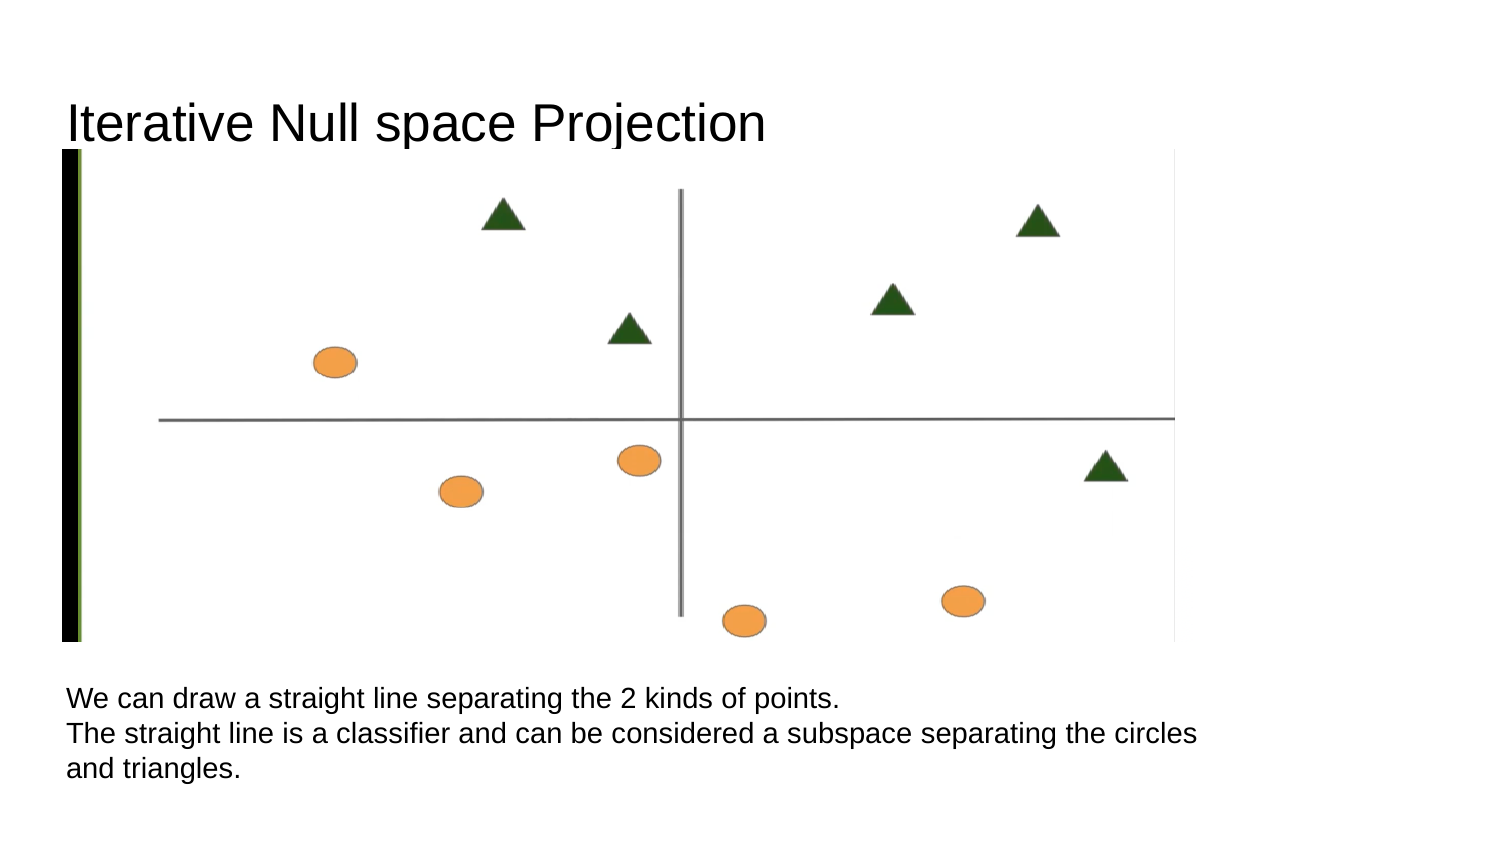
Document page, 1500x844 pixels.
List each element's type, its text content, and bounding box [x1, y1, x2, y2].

picture [60, 149, 1194, 643]
text_box We can draw a straight line separating the 2 kinds of points. The straight line is a classifier and can be considered a subspace separating the circles and triangles. [51, 664, 1243, 799]
title Iterative Null space Projection [51, 72, 1449, 167]
